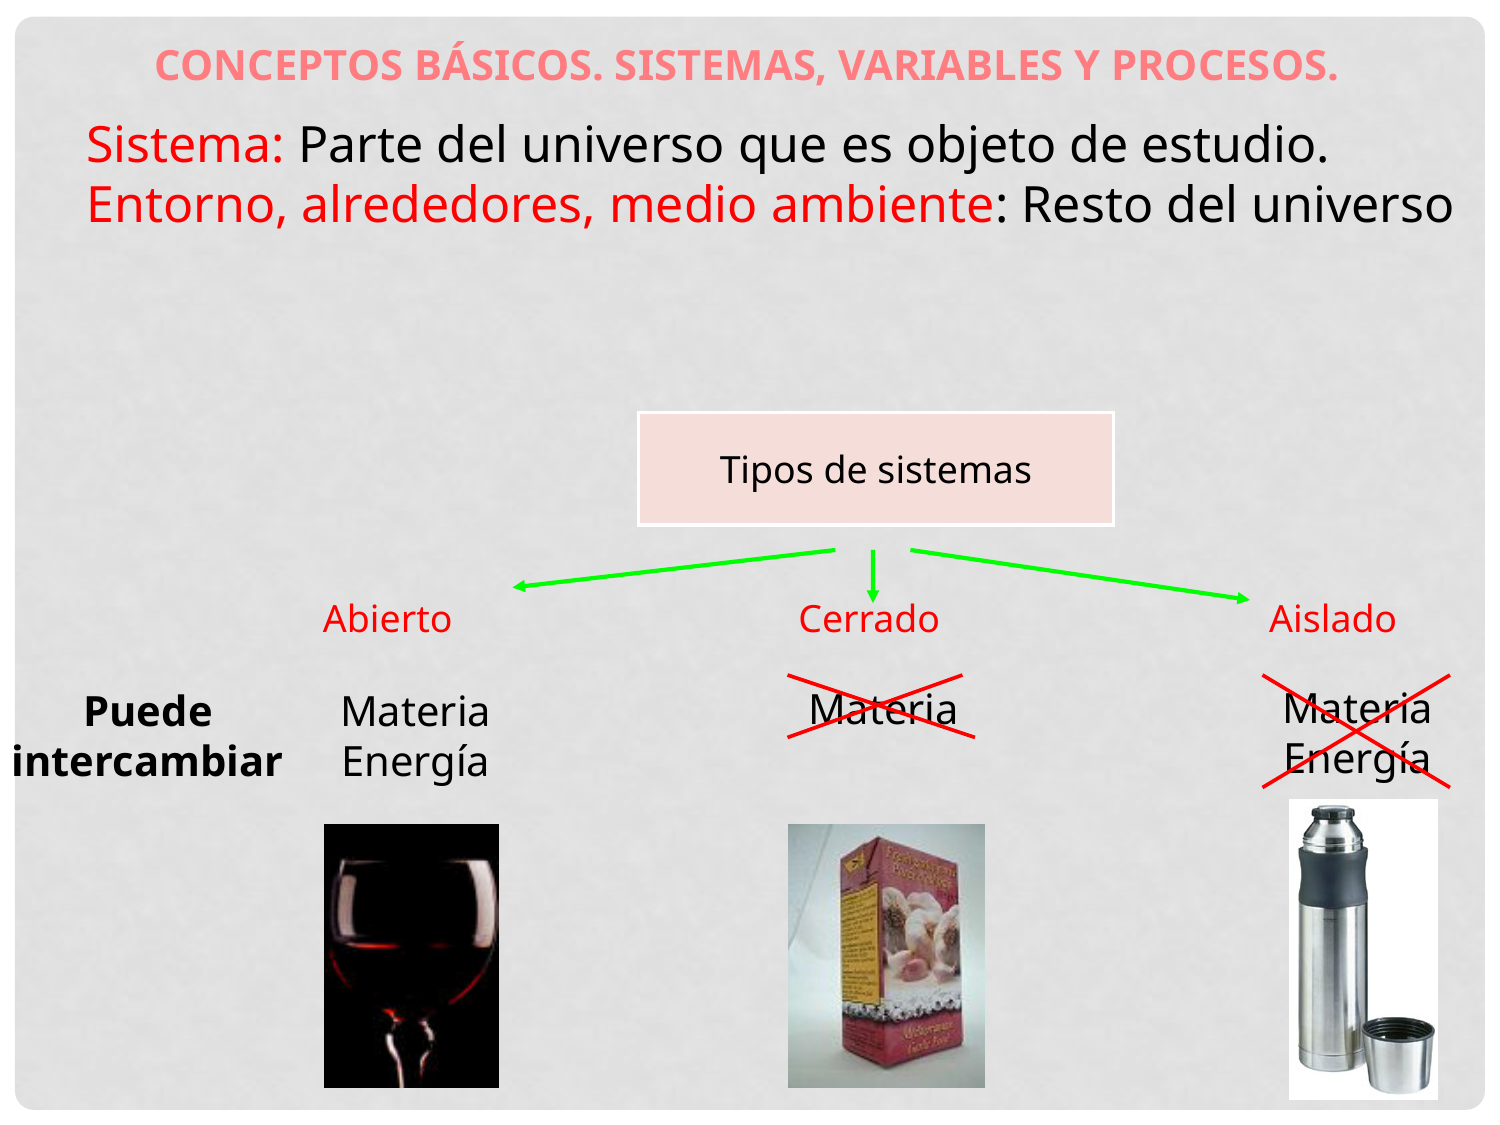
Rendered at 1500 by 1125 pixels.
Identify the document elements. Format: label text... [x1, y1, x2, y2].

picture [788, 824, 985, 1088]
text_box CONCEPTOS BÁSICOS. SISTEMAS, VARIABLES Y PROCESOS. [140, 30, 1355, 96]
picture [1288, 799, 1438, 1101]
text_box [15, 412, 1451, 793]
picture [323, 824, 499, 1088]
text_box Sistema: Parte del universo que es objeto de estudio. Entorno, alrededores, medio ambiente: Resto del universo [71, 105, 1471, 241]
